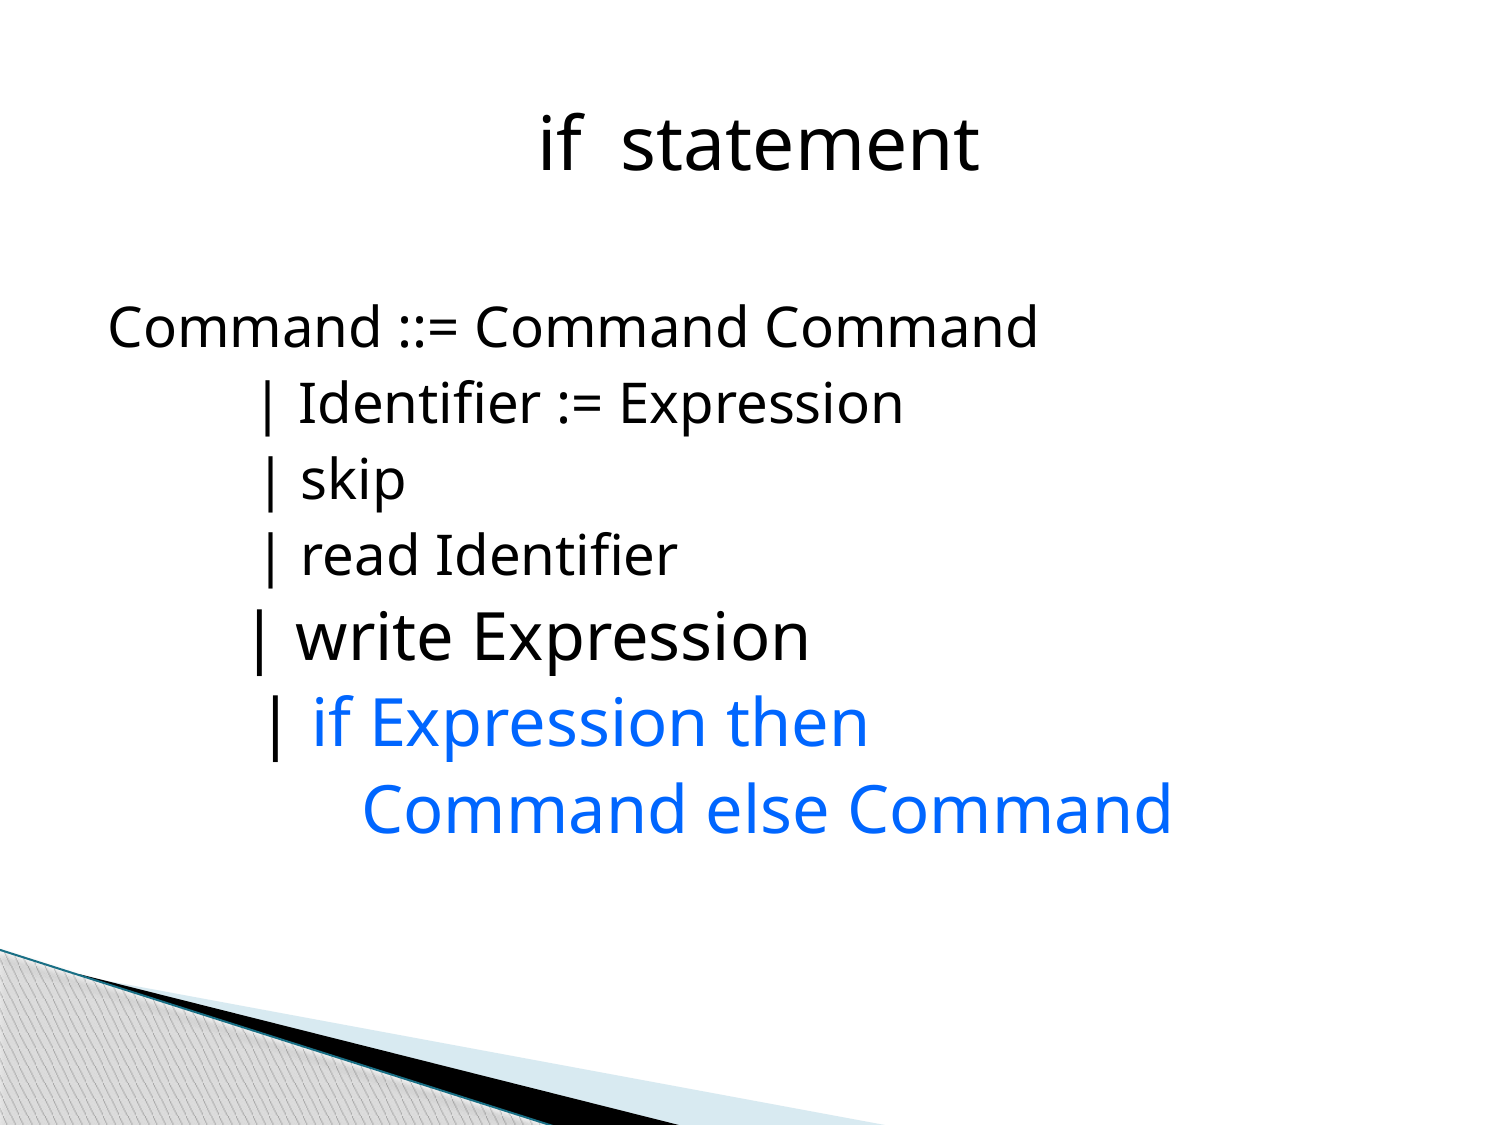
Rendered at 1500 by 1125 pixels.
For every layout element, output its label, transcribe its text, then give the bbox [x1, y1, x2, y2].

list if statement Command ::= Command Command | Identifier := Expression | skip | read Identifier | write Expression | if Expression then Command else Command [75, 87, 1425, 1005]
